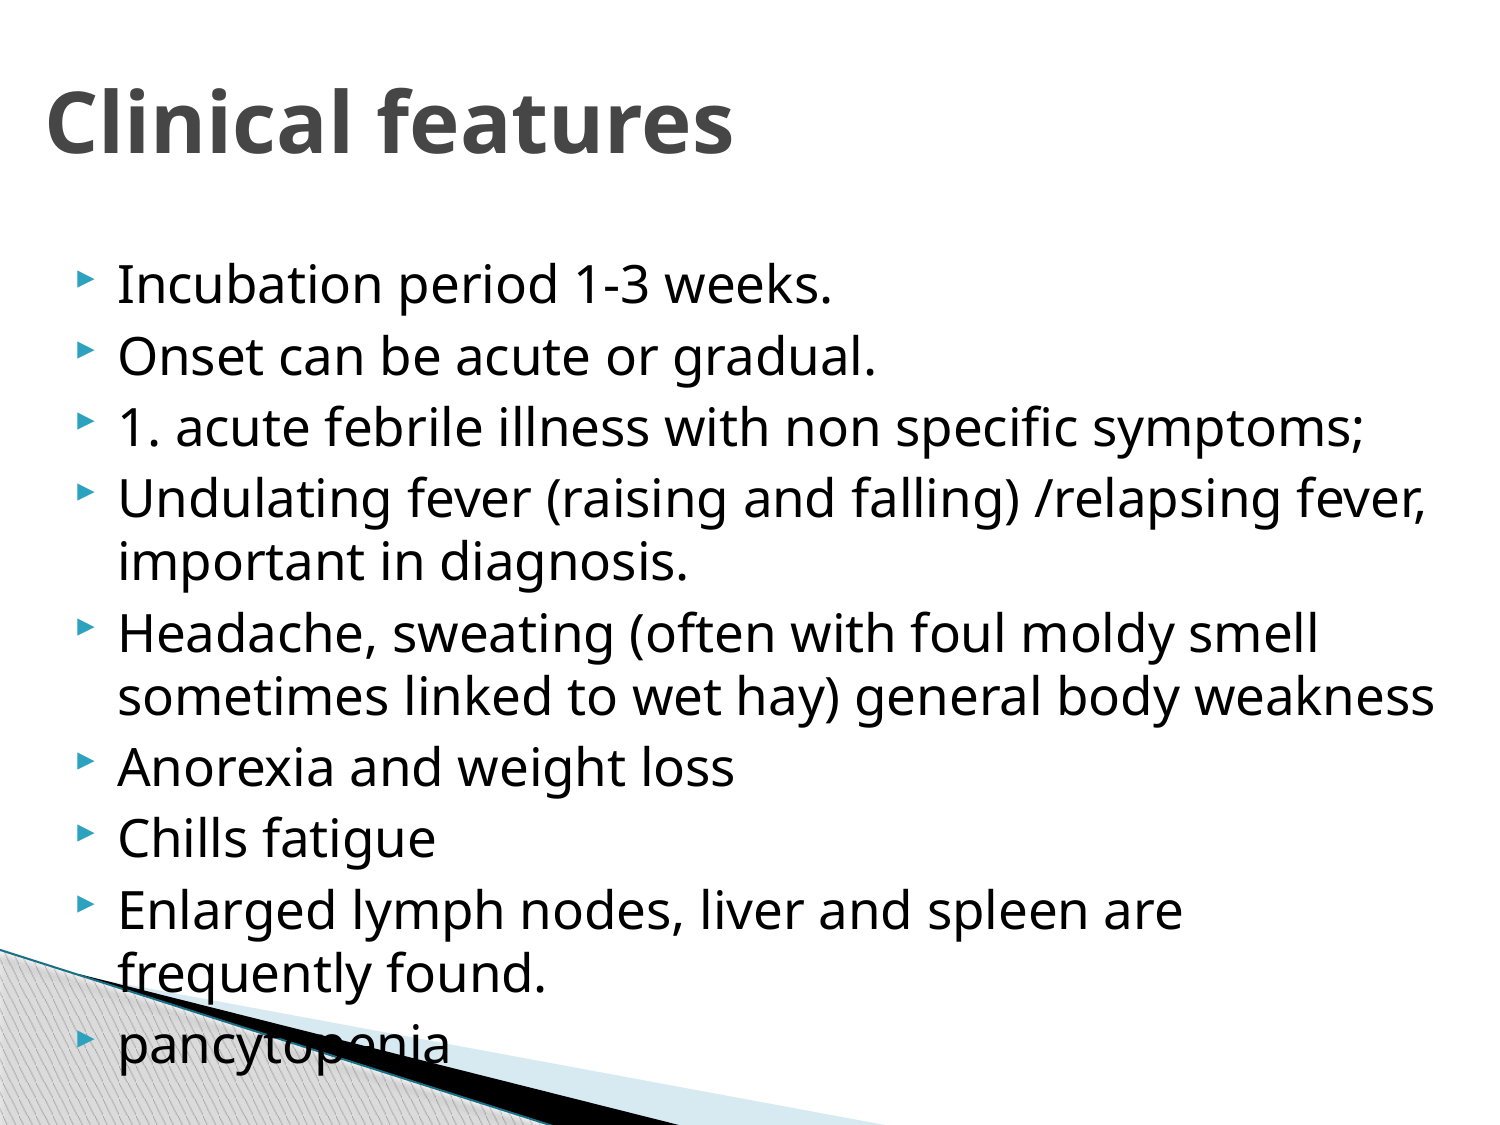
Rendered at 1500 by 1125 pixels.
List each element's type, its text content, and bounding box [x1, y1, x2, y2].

title Clinical features [29, 30, 1471, 209]
list Incubation period 1-3 weeks. Onset can be acute or gradual. 1. acute febrile illness with non specific symptoms; Undulating fever (raising and falling) /relapsing fever, important in diagnosis. Headache, sweating (often with foul moldy smell sometimes linked to wet hay) general body weakness Anorexia and weight loss Chills fatigue Enlarged lymph nodes, liver and spleen are frequently found. pancytopenia [41, 243, 1459, 1094]
